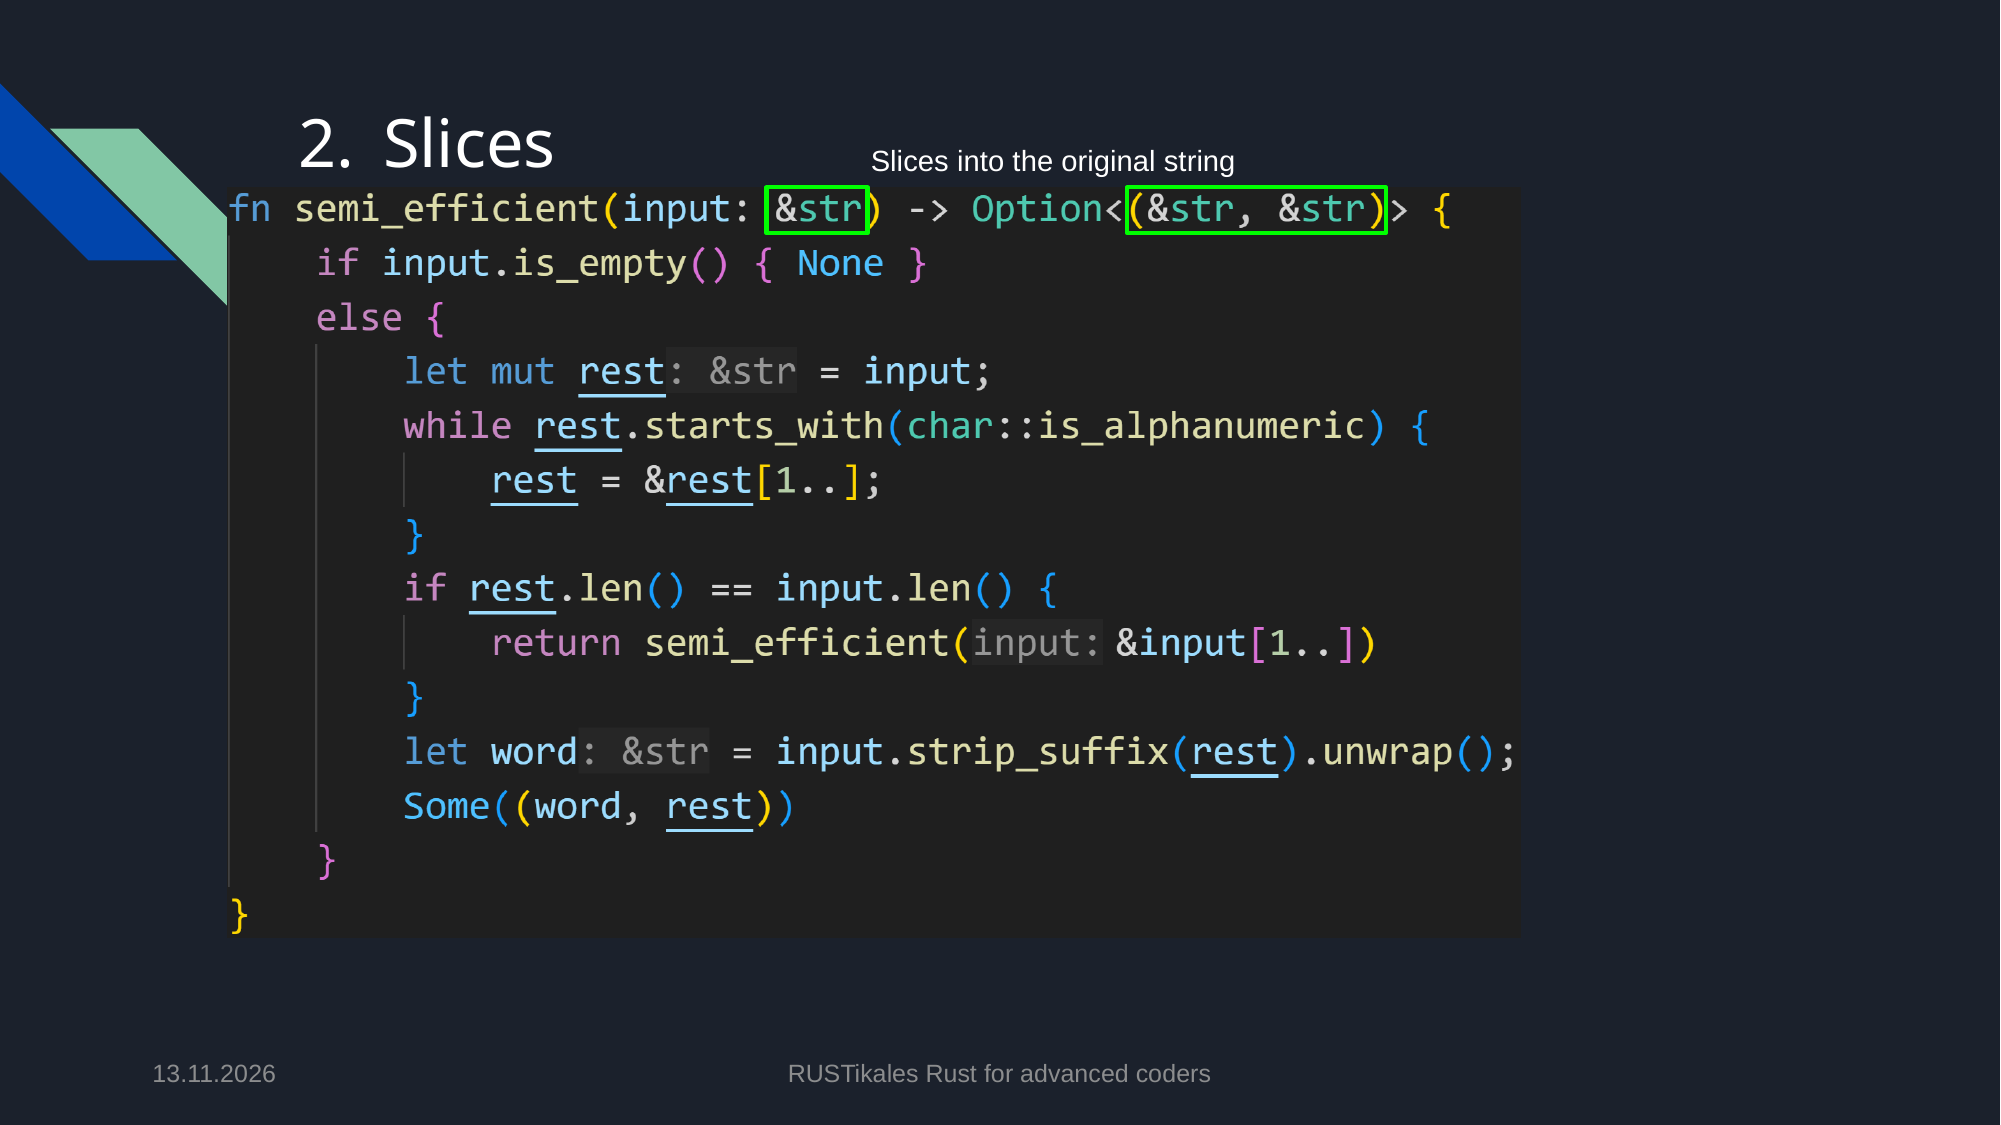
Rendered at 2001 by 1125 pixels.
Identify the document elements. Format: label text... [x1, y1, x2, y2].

text_box Slices into the original string [856, 134, 1252, 185]
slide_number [137, 1042, 588, 1103]
footer RUSTikales Rust for advanced coders [662, 1042, 1338, 1103]
picture [227, 187, 1521, 938]
title Slices [283, 86, 1824, 287]
